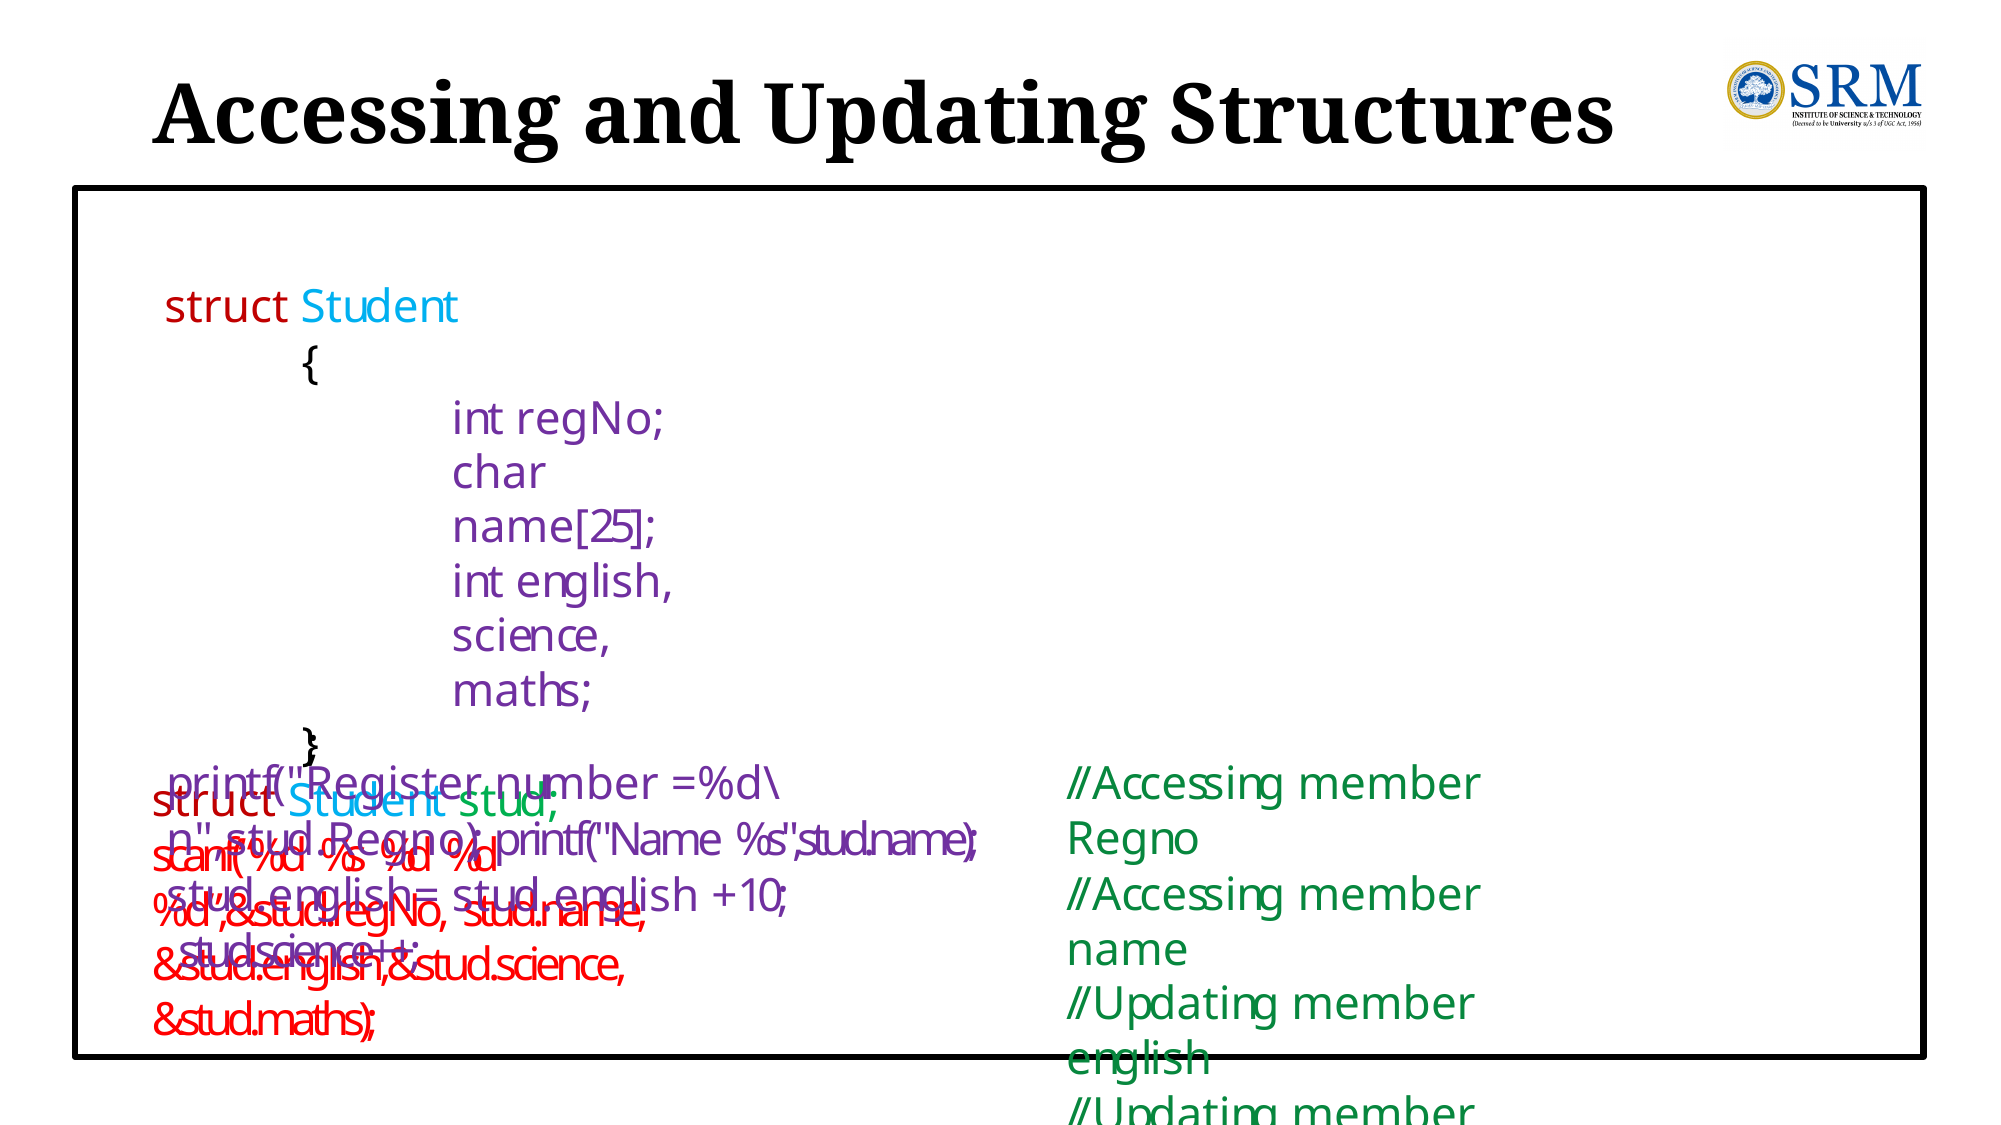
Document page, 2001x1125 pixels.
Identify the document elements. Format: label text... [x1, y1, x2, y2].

title Accessing and Updating Structures [137, 59, 1863, 174]
text_box struct Student { int regNo; char name[25]; int english, science, maths; }; struct Student stud; scanf(“%d %s %d %d %d”,&stud.regNo, stud.name, &stud.english,&stud.science, &stud.maths); [149, 274, 1871, 1045]
text_box printf("Register number =% d\n",stud.Regno); printf("Name %s",stud.name); stud.english= stud.english +10; stud.science++; [164, 751, 1064, 977]
picture [1723, 37, 1926, 151]
text_box //Accessing member Regno //Accessing member name //Updating member english //Updating member science [1064, 751, 1577, 1125]
list [75, 188, 1924, 1057]
